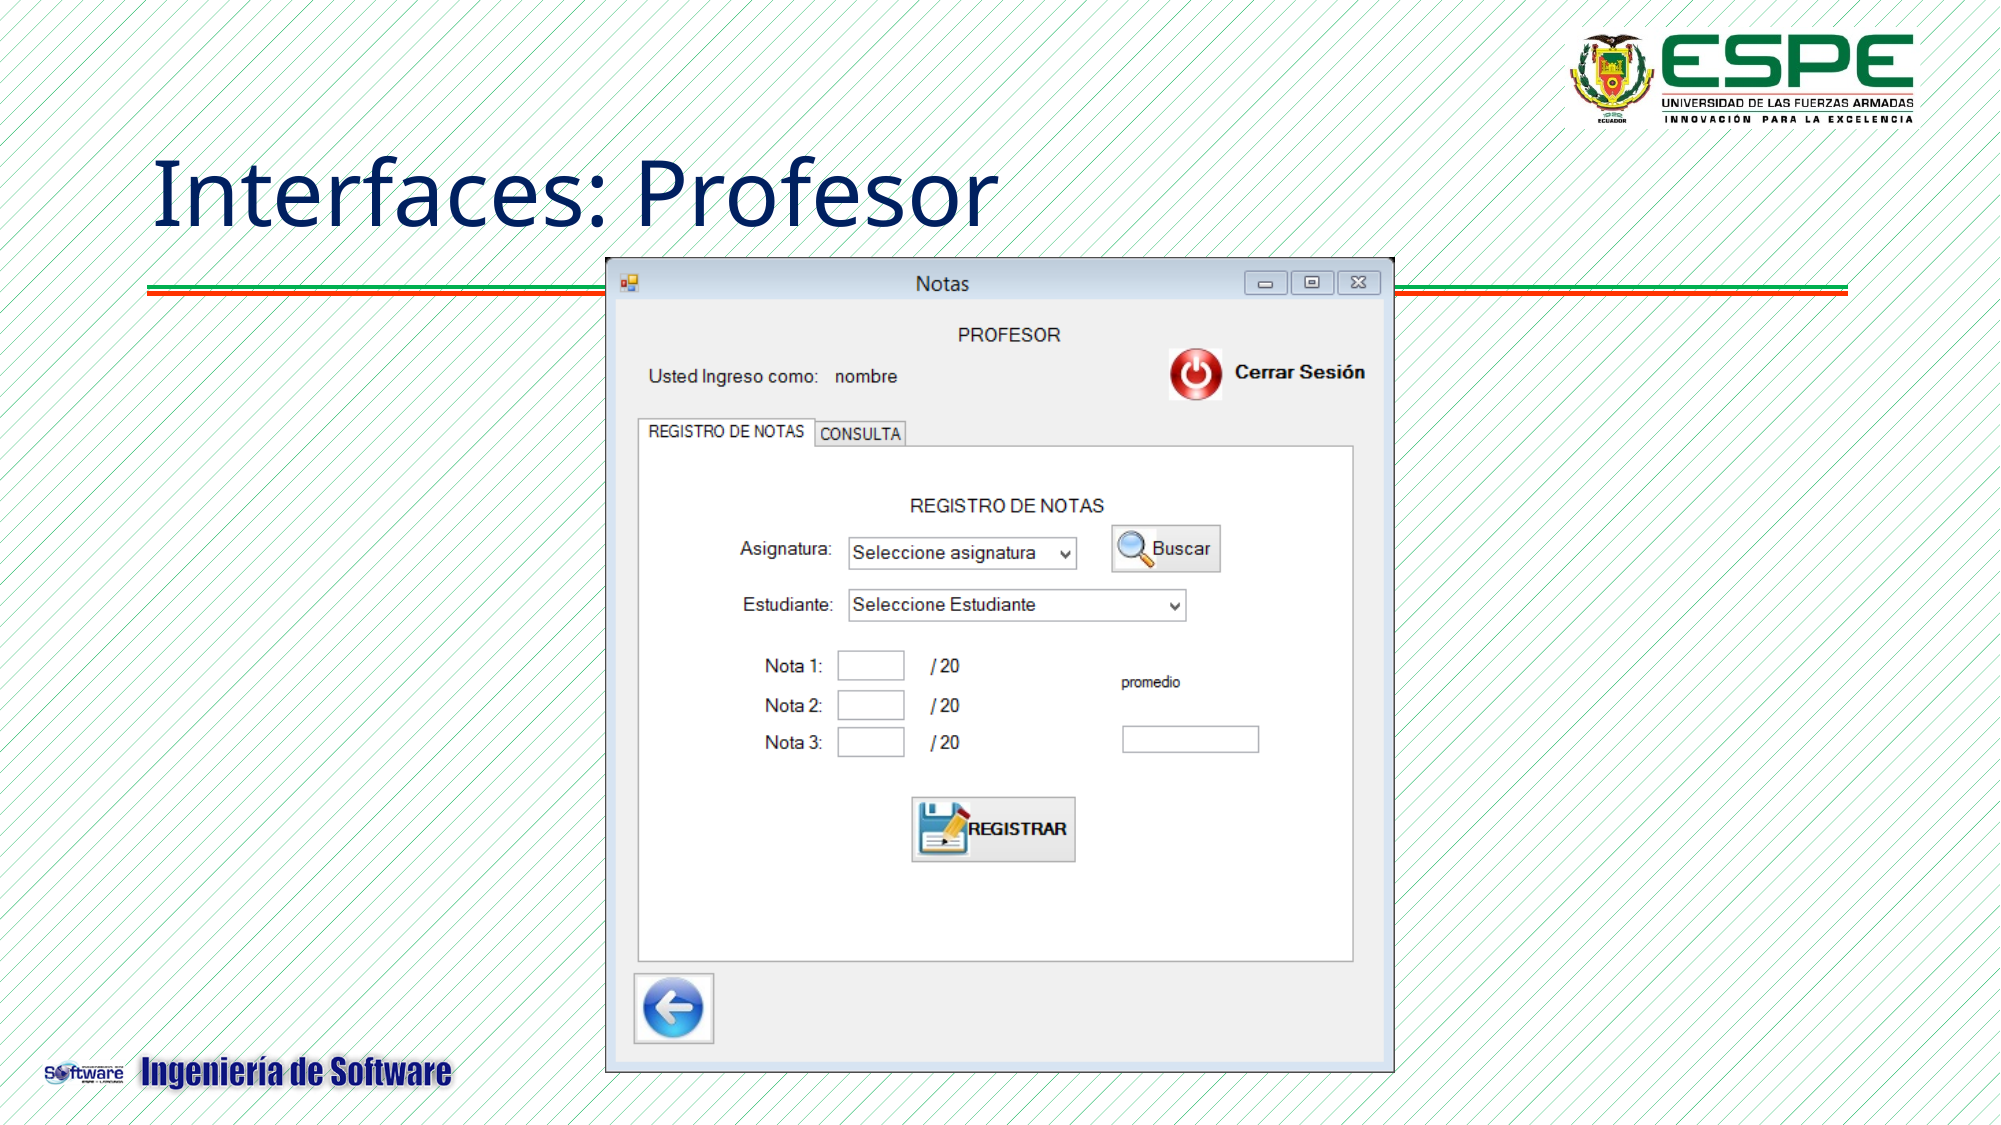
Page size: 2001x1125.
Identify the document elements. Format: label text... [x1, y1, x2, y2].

title Interfaces: Profesor [137, 109, 1863, 284]
picture [40, 1045, 460, 1100]
picture [605, 257, 1395, 1073]
picture [1564, 27, 1921, 129]
